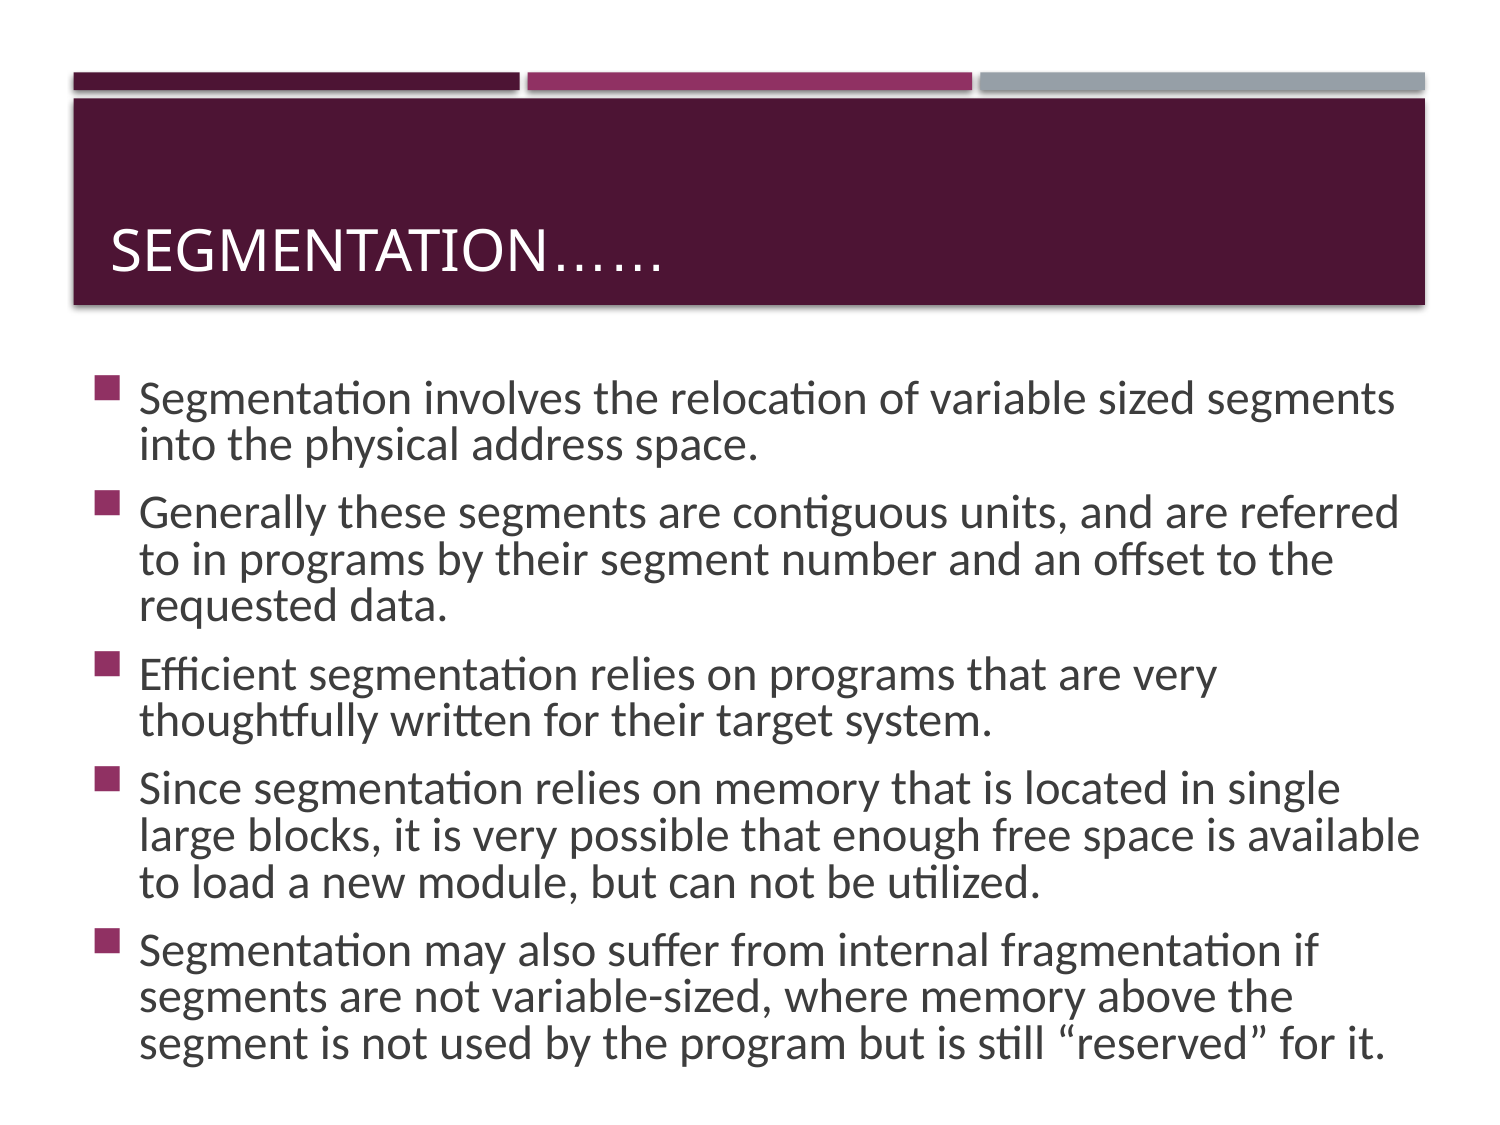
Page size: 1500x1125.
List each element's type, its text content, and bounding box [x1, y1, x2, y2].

title Segmentation…… [95, 112, 1406, 291]
list Segmentation involves the relocation of variable sized segments into the physical address space. Generally these segments are contiguous units, and are referred to in programs by their segment number and an offset to the requested data. Efficient segmentation relies on programs that are very thoughtfully written for their target system. Since segmentation relies on memory that is located in single large blocks, it is very possible that enough free space is available to load a new module, but can not be utilized. Segmentation may also suffer from internal fragmentation if segments are not variable-sized, where memory above the segment is not used by the program but is still “reserved” for it. [75, 369, 1462, 1083]
